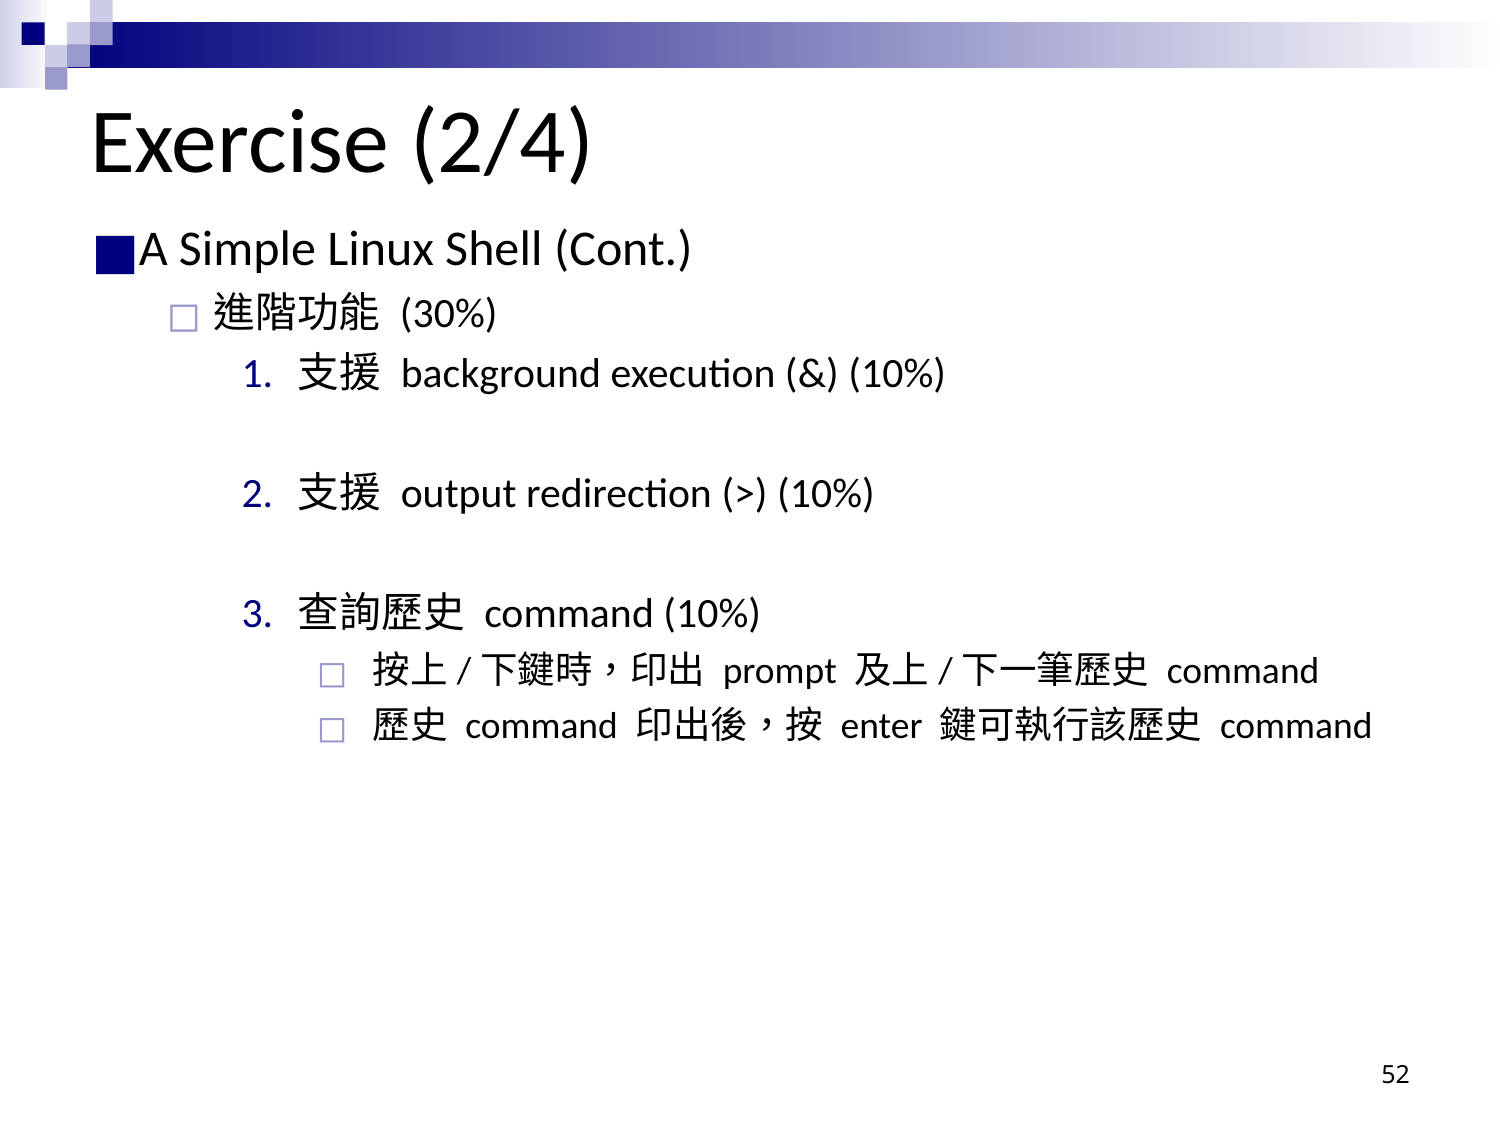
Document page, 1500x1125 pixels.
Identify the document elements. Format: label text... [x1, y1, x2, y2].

title Exercise (2/4) [75, 75, 1425, 197]
slide_number 52 [1074, 1025, 1425, 1100]
text_box A Simple Linux Shell (Cont.) 進階功能 (30%) 支援 background execution (&) (10%) 支援 output redirection (>) (10%) 查詢歷史 command (10%) 按上/下鍵時，印出 prompt 及上/下一筆歷史 command 歷史 command 印出後，按 enter 鍵可執行該歷史 command [76, 208, 1427, 963]
